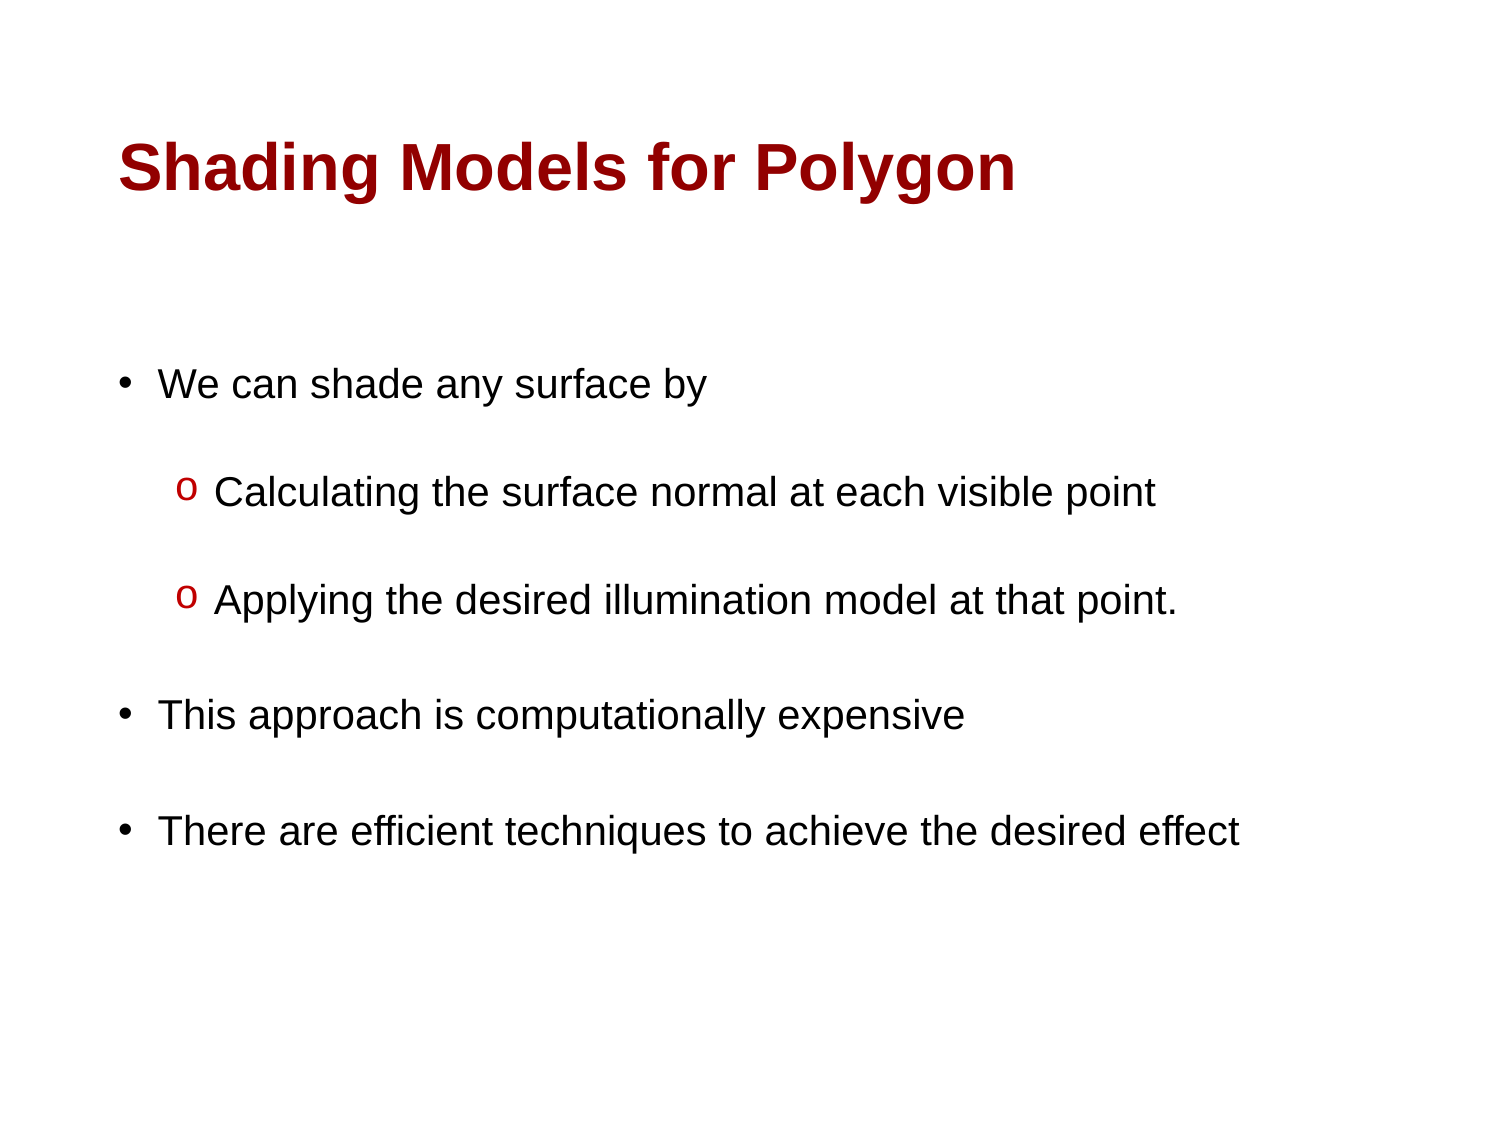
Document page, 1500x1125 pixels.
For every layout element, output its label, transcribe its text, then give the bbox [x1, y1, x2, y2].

title Shading Models for Polygon [103, 59, 1397, 278]
list We can shade any surface by Calculating the surface normal at each visible point Applying the desired illumination model at that point. This approach is computationally expensive There are efficient techniques to achieve the desired effect [103, 299, 1397, 1014]
